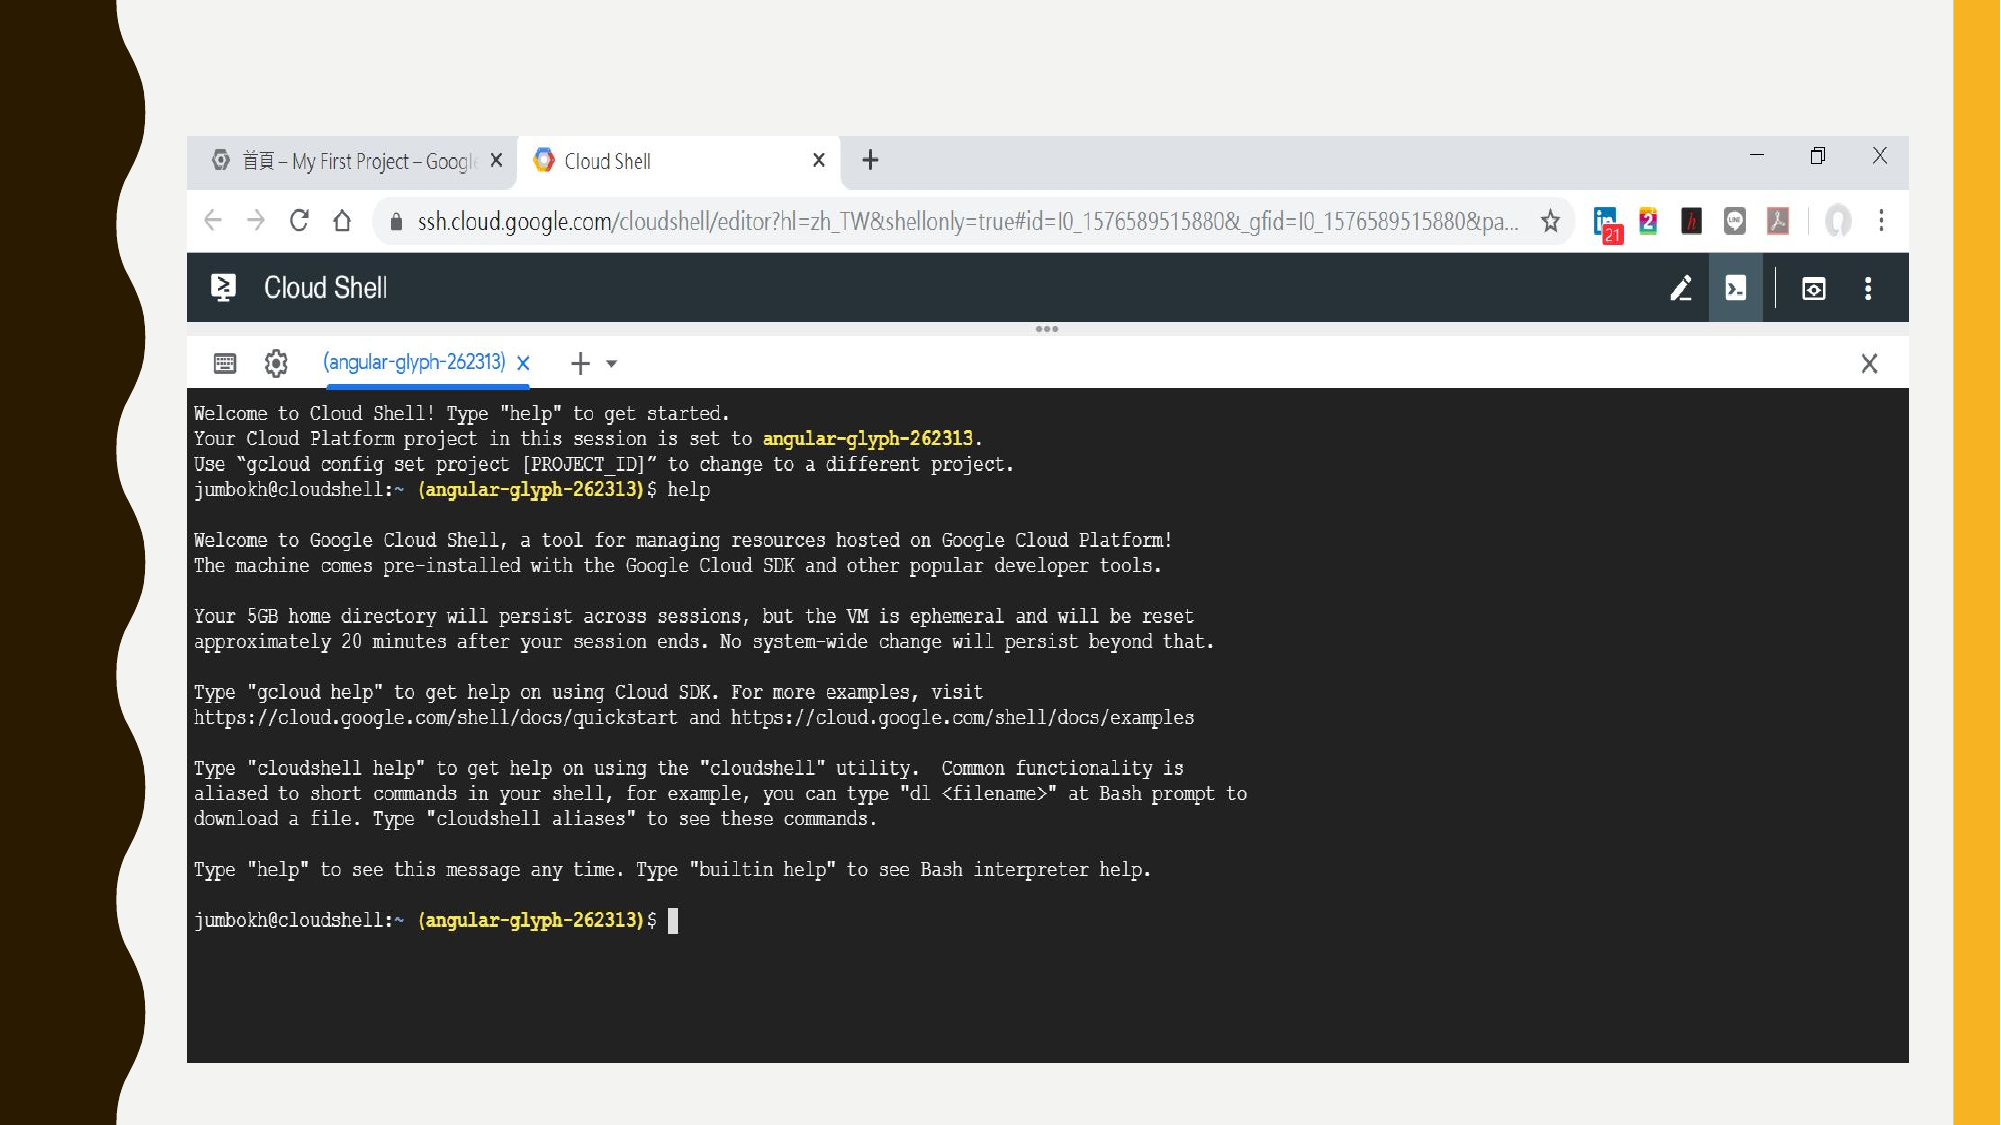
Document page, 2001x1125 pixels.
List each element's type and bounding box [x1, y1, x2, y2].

picture [186, 136, 1909, 1063]
